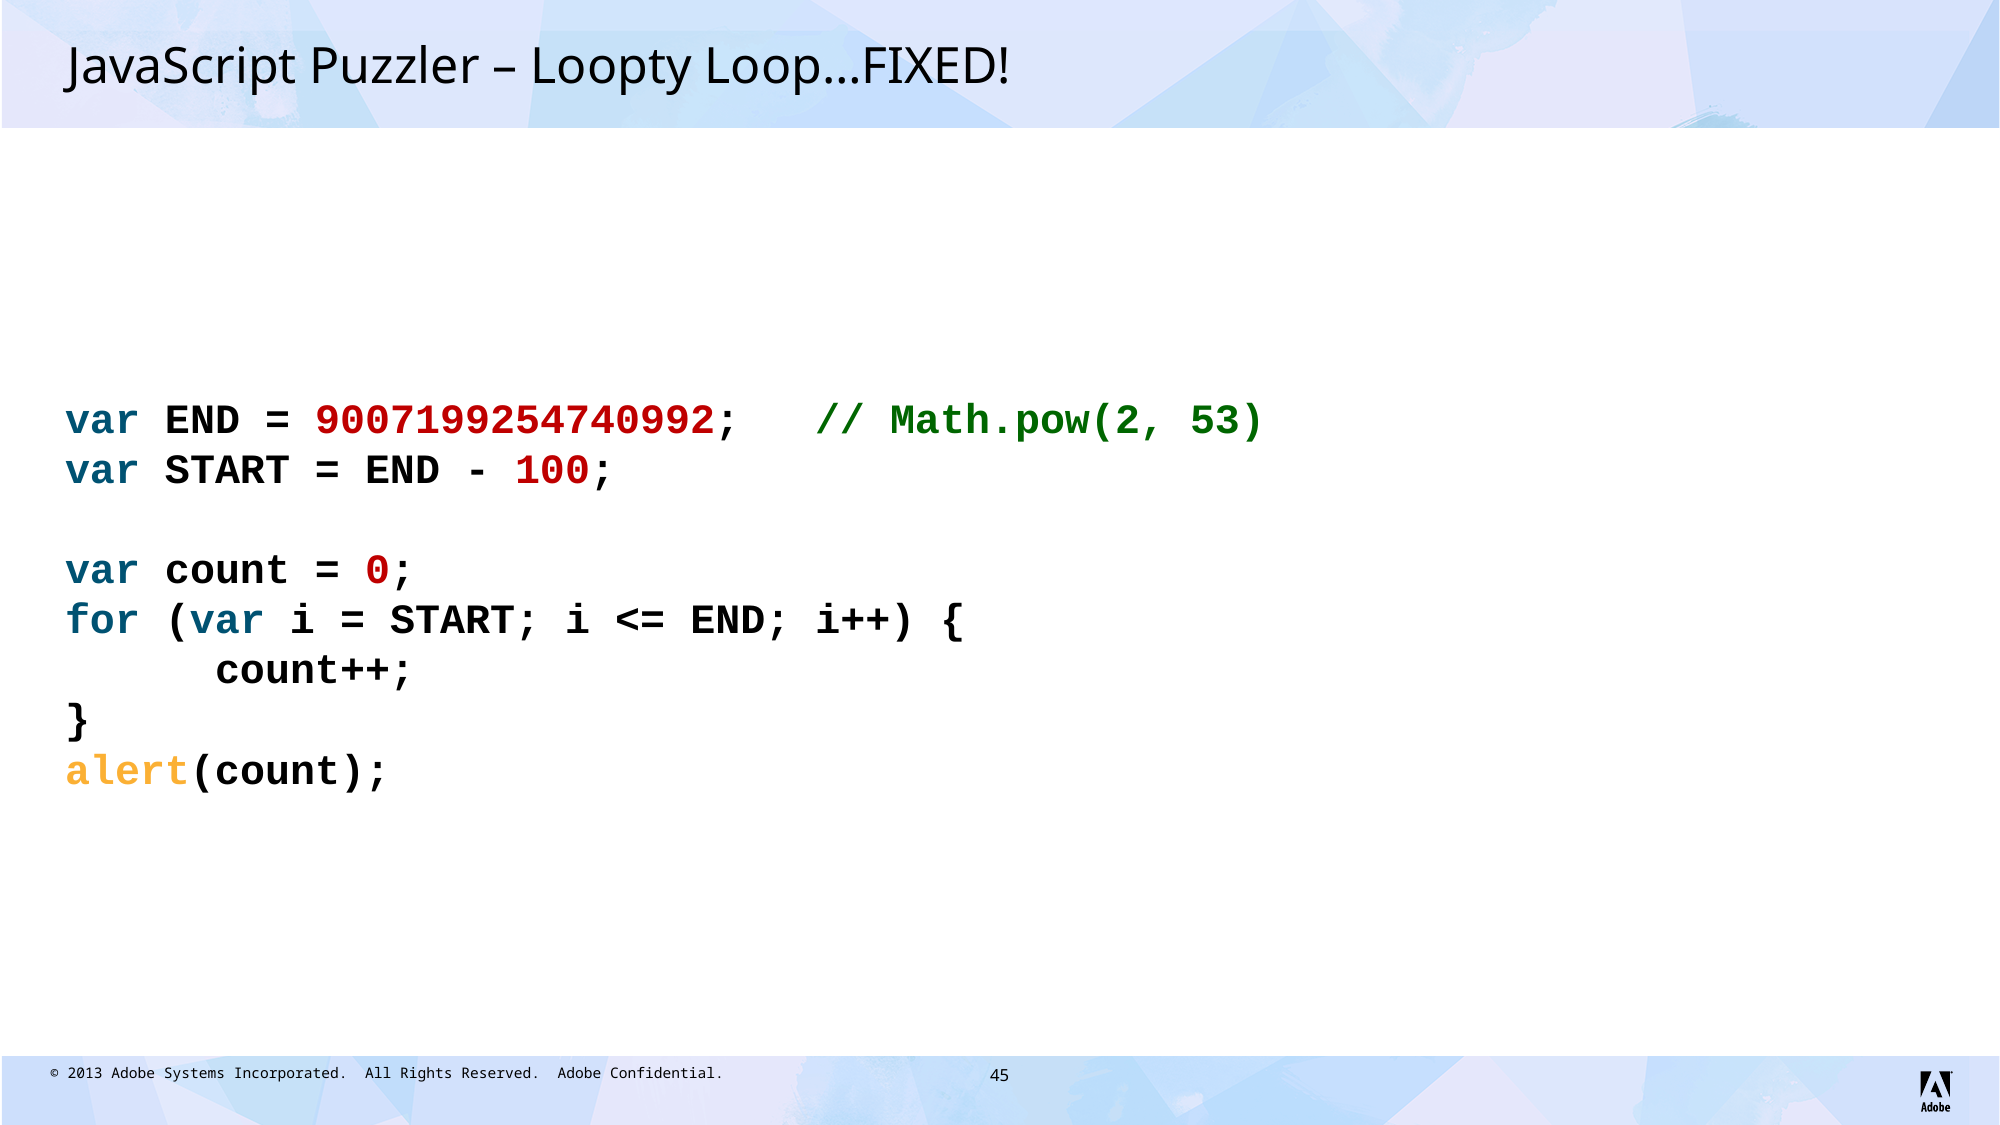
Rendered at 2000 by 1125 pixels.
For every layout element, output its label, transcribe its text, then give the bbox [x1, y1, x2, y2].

slide_number 45 [916, 1062, 1083, 1091]
title JavaScript Puzzler – Loopty Loop…FIXED! [49, 30, 1950, 98]
picture [1, 1056, 2000, 1125]
list var END = 9007199254740992; // Math.pow(2, 53) var START = END - 100; var count = 0; for (var i = START; i <= END; i++) { count++; } alert(count); [49, 265, 1292, 919]
picture [1, 0, 2000, 128]
